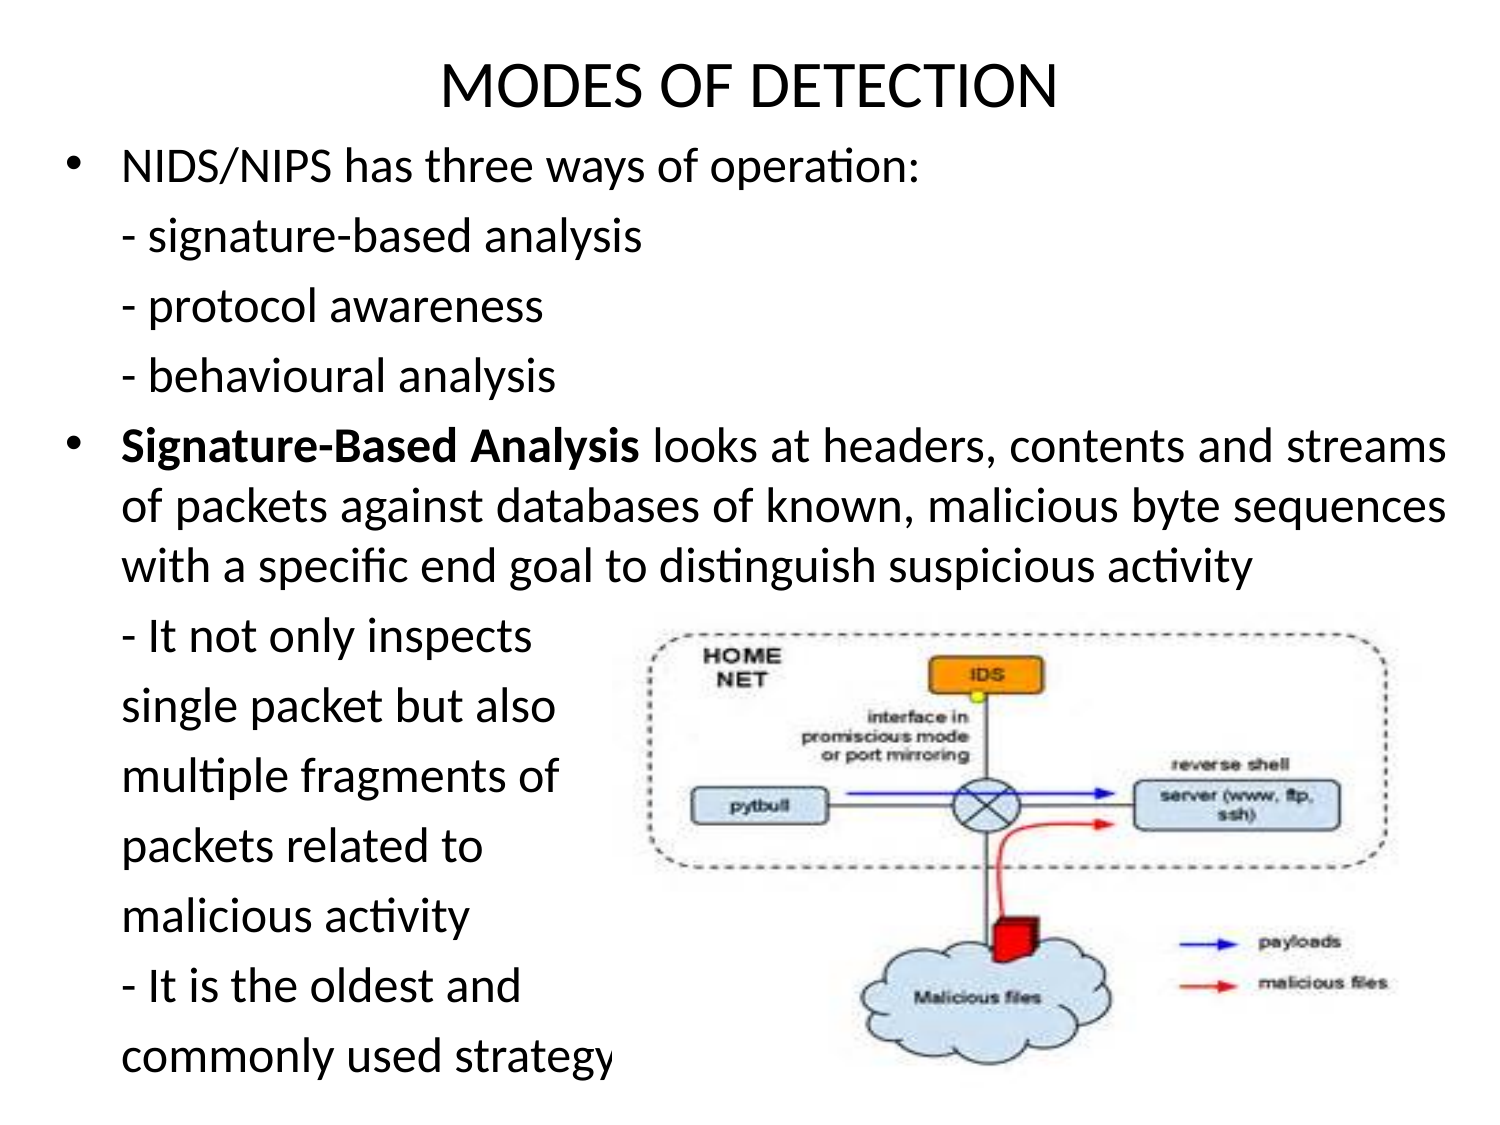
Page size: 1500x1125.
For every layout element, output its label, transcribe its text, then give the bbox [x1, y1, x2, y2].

title MODES OF DETECTION [75, 24, 1425, 125]
picture [612, 612, 1432, 1088]
list NIDS/NIPS has three ways of operation: - signature-based analysis - protocol awareness - behavioural analysis Signature-Based Analysis looks at headers, contents and streams of packets against databases of known, malicious byte sequences with a specific end goal to distinguish suspicious activity - It not only inspects single packet but also multiple fragments of packets related to malicious activity - It is the oldest and commonly used strategy [50, 125, 1463, 1100]
